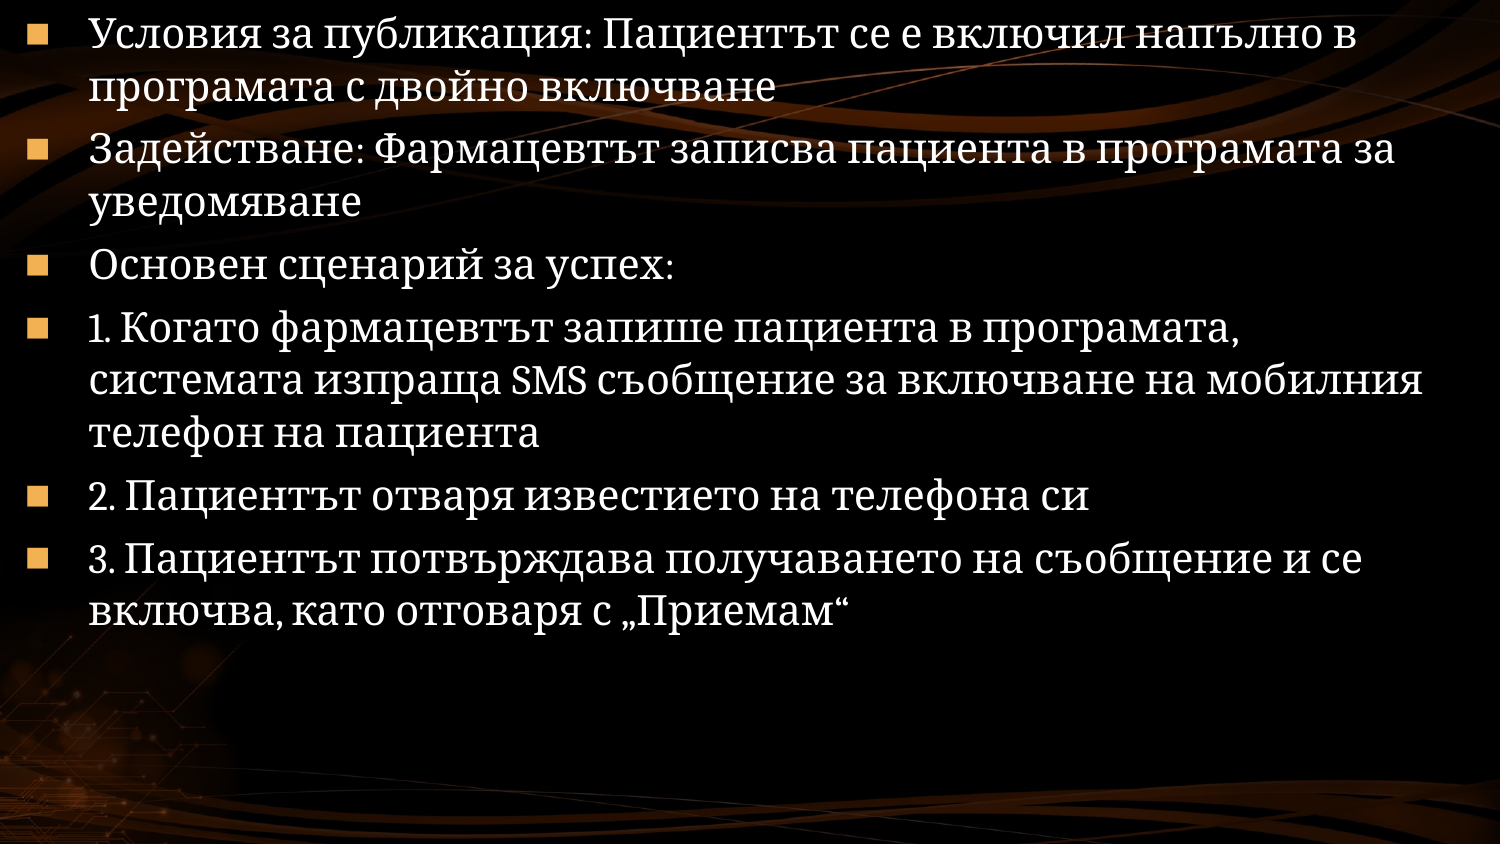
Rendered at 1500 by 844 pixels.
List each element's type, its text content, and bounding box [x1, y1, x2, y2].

picture [0, 0, 1500, 844]
list Условия за публикация: Пациентът се е включил напълно в програмата с двойно включване Задействане: Фармацевтът записва пациента в програмата за уведомяване Основен сценарий за успех: 1. Когато фармацевтът запише пациента в програмата, системата изпраща SMS съобщение за включване на мобилния телефон на пациента 2. Пациентът отваря известието на телефона си 3. Пациентът потвърждава получаването на съобщение и се включва, като отговаря с „Приемам“ [0, 0, 1449, 750]
